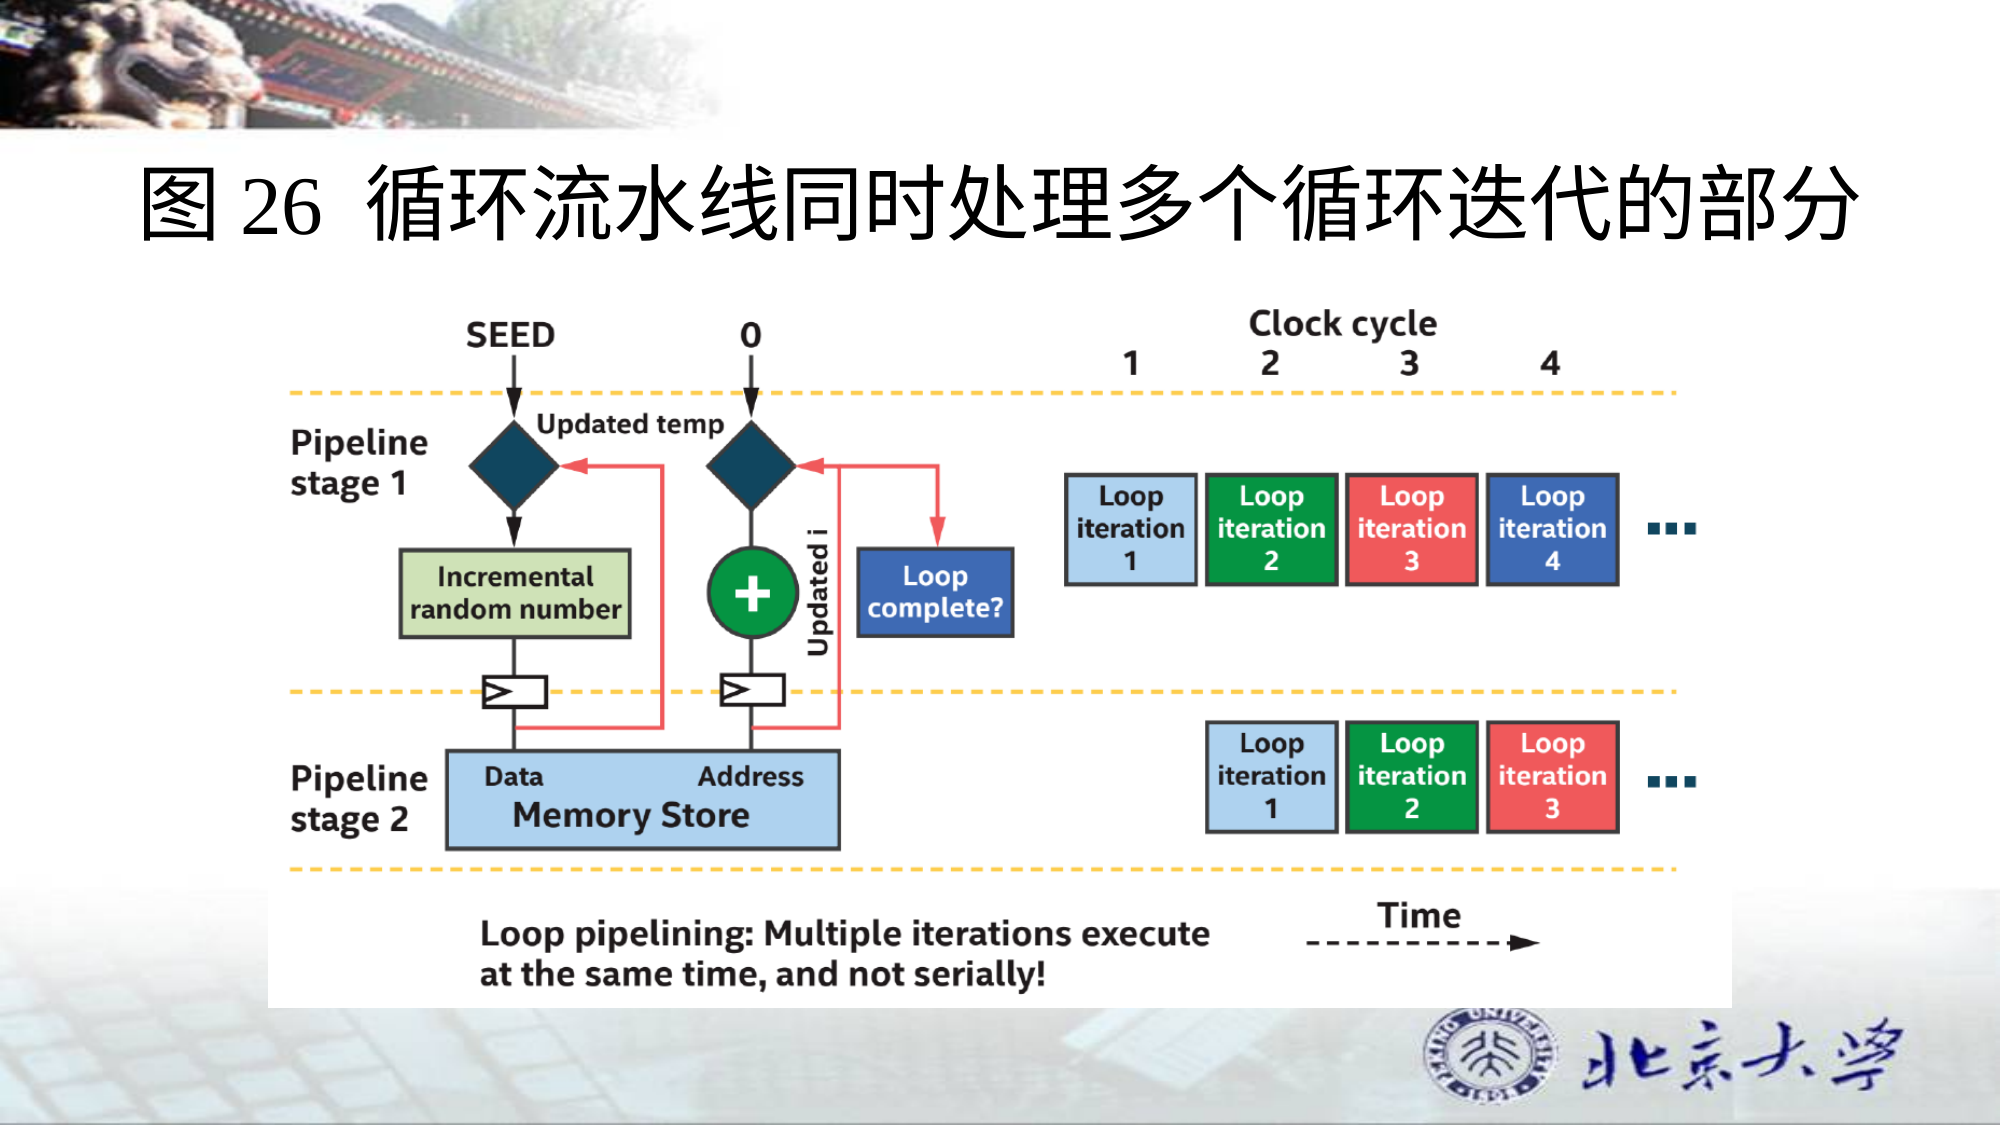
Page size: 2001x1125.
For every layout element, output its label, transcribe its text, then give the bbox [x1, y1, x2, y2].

title 图26 循环流水线同时处理多个循环迭代的部分 [99, 145, 1900, 258]
picture [0, 0, 2000, 1125]
